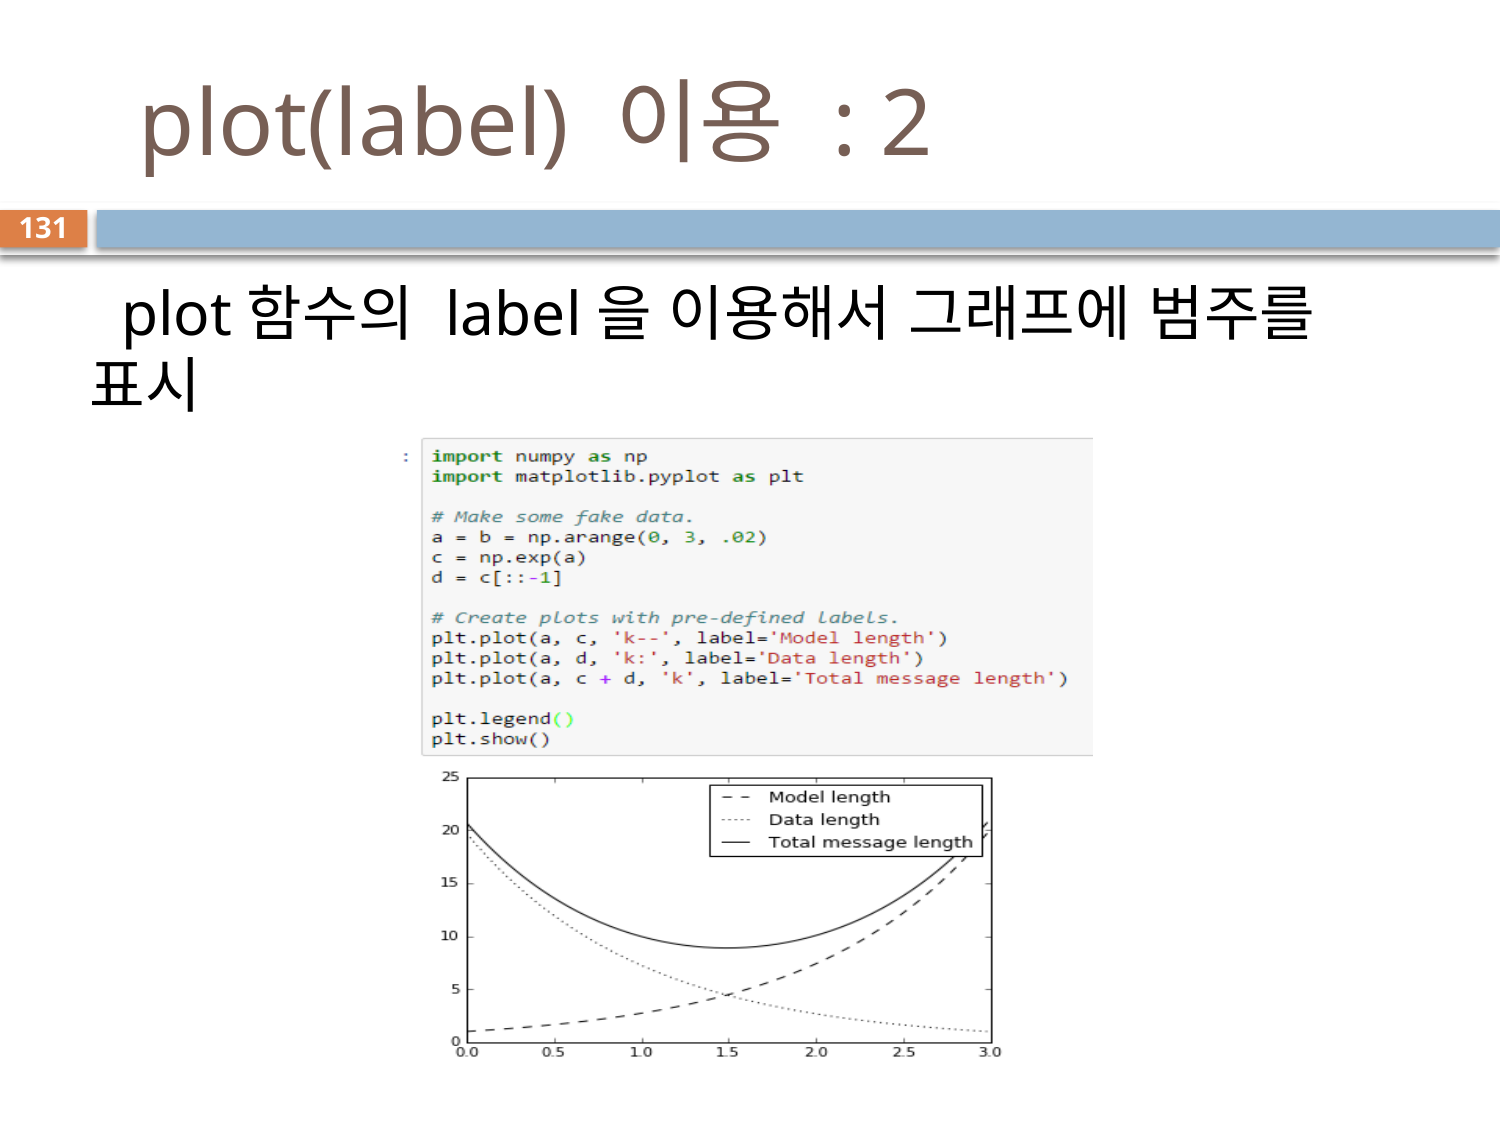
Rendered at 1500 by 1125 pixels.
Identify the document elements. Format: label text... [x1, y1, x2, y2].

picture [398, 432, 1093, 1065]
title plot(label) 이용 : 2 [100, 37, 1438, 200]
slide_number 131 [0, 208, 88, 249]
list plot함수의 label을 이용해서 그래프에 범주를 표시 [75, 267, 1425, 539]
